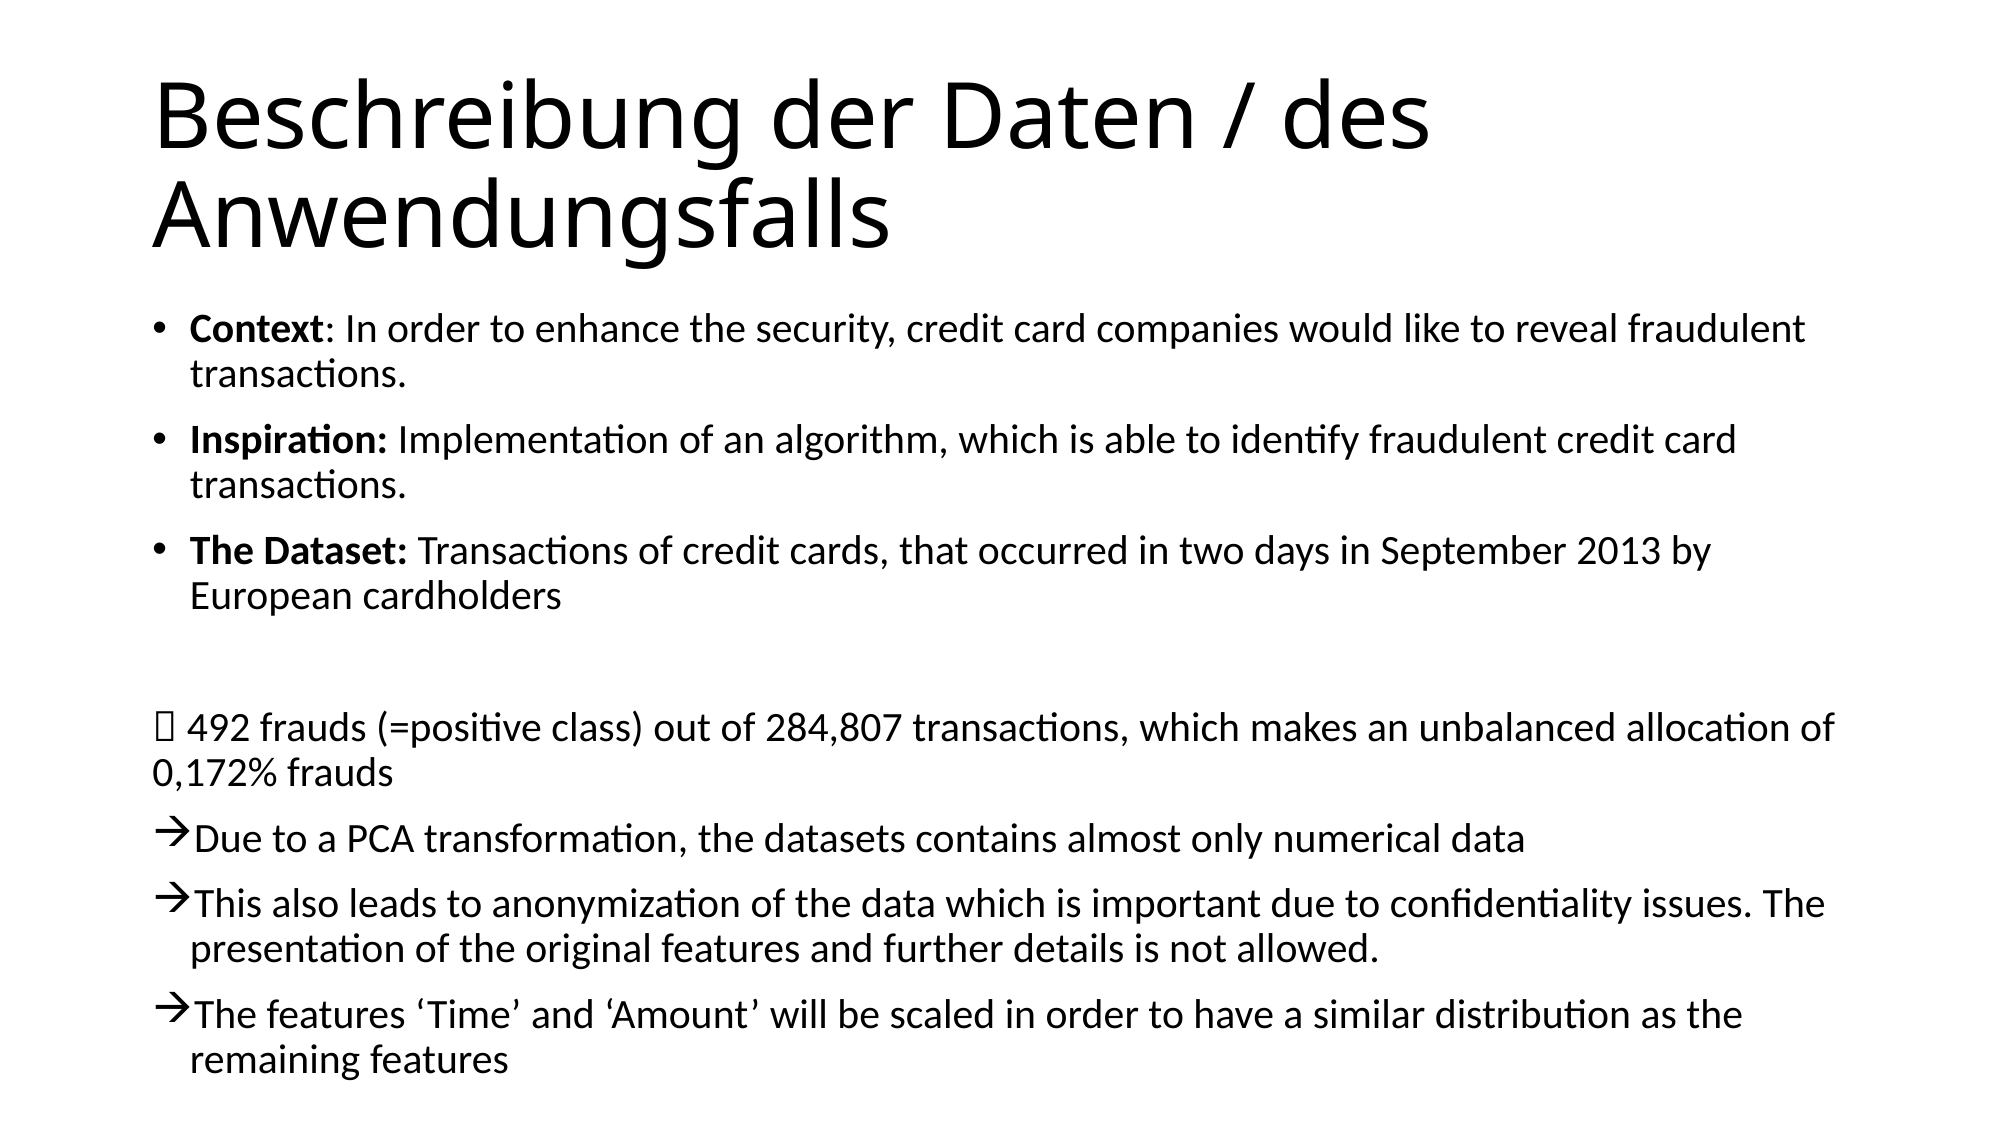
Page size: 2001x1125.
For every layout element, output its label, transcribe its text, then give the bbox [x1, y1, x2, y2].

title Beschreibung der Daten / des Anwendungsfalls [137, 59, 1863, 278]
list Context: In order to enhance the security, credit card companies would like to reveal fraudulent transactions. Inspiration: Implementation of an algorithm, which is able to identify fraudulent credit card transactions. The Dataset: Transactions of credit cards, that occurred in two days in September 2013 by European cardholders  492 frauds (=positive class) out of 284,807 transactions, which makes an unbalanced allocation of 0,172% frauds Due to a PCA transformation, the datasets contains almost only numerical data This also leads to anonymization of the data which is important due to confidentiality issues. The presentation of the original features and further details is not allowed. The features ‘Time’ and ‘Amount’ will be scaled in order to have a similar distribution as the remaining features [137, 299, 1863, 1032]
